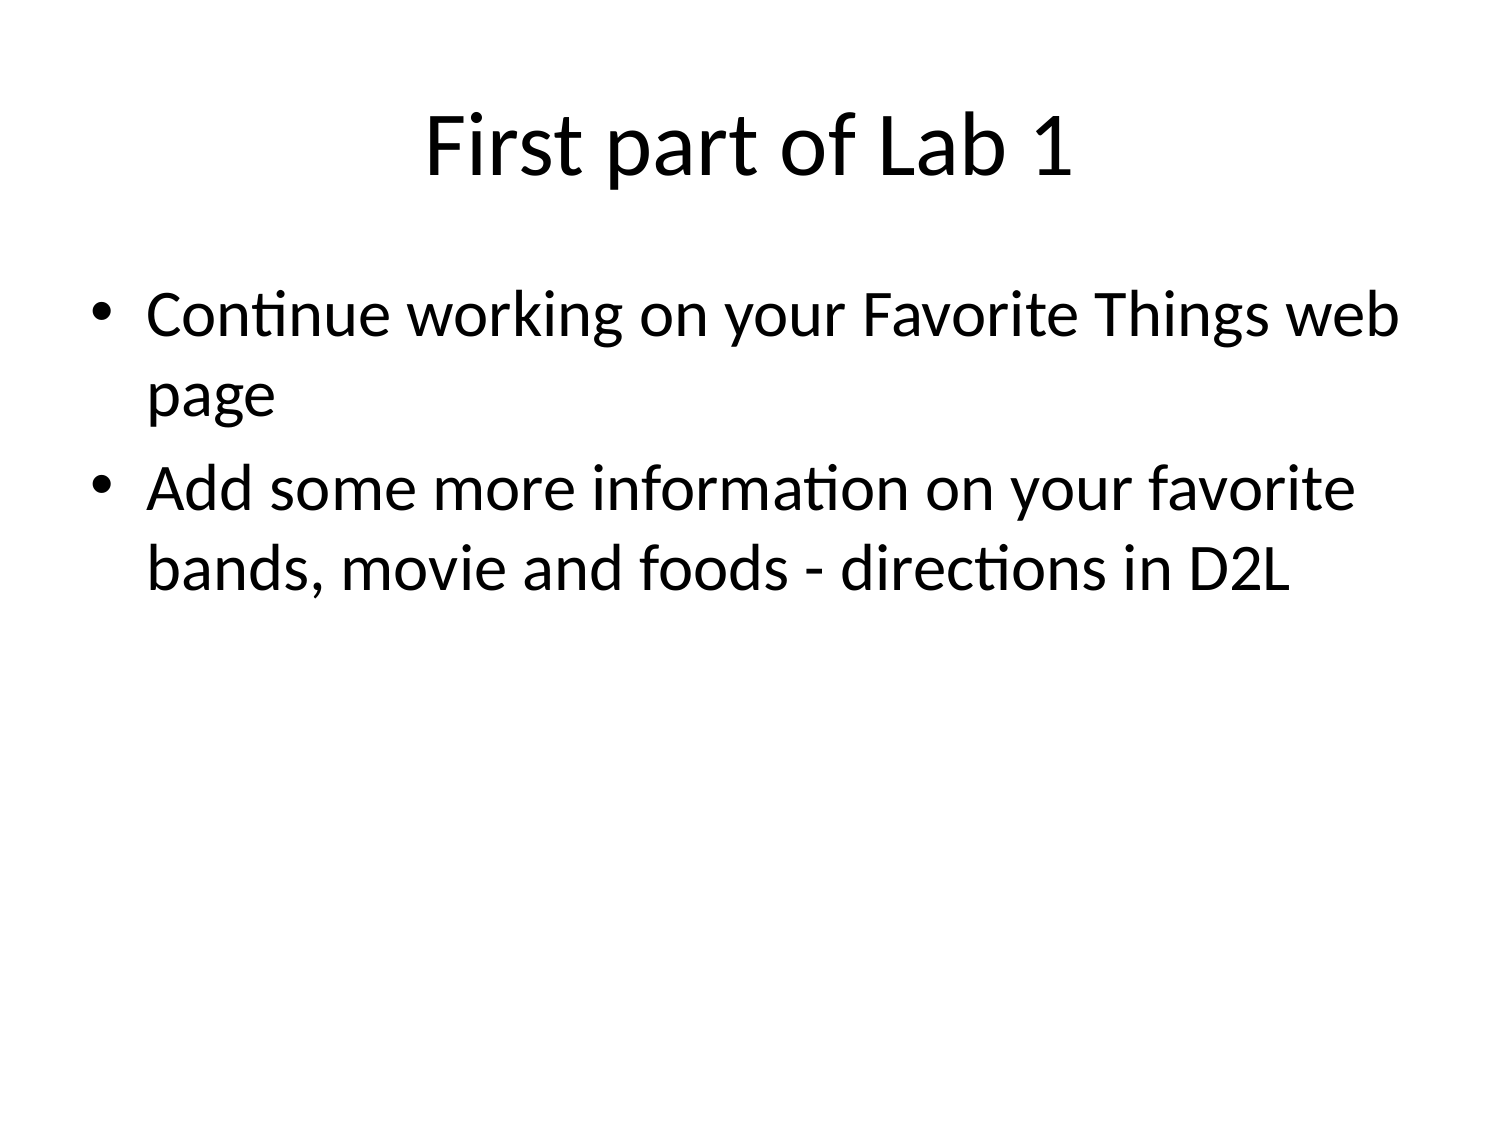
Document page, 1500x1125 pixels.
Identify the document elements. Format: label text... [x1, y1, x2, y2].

list Continue working on your Favorite Things web page Add some more information on your favorite bands, movie and foods - directions in D2L [75, 262, 1425, 1005]
title First part of Lab 1 [75, 45, 1425, 233]
